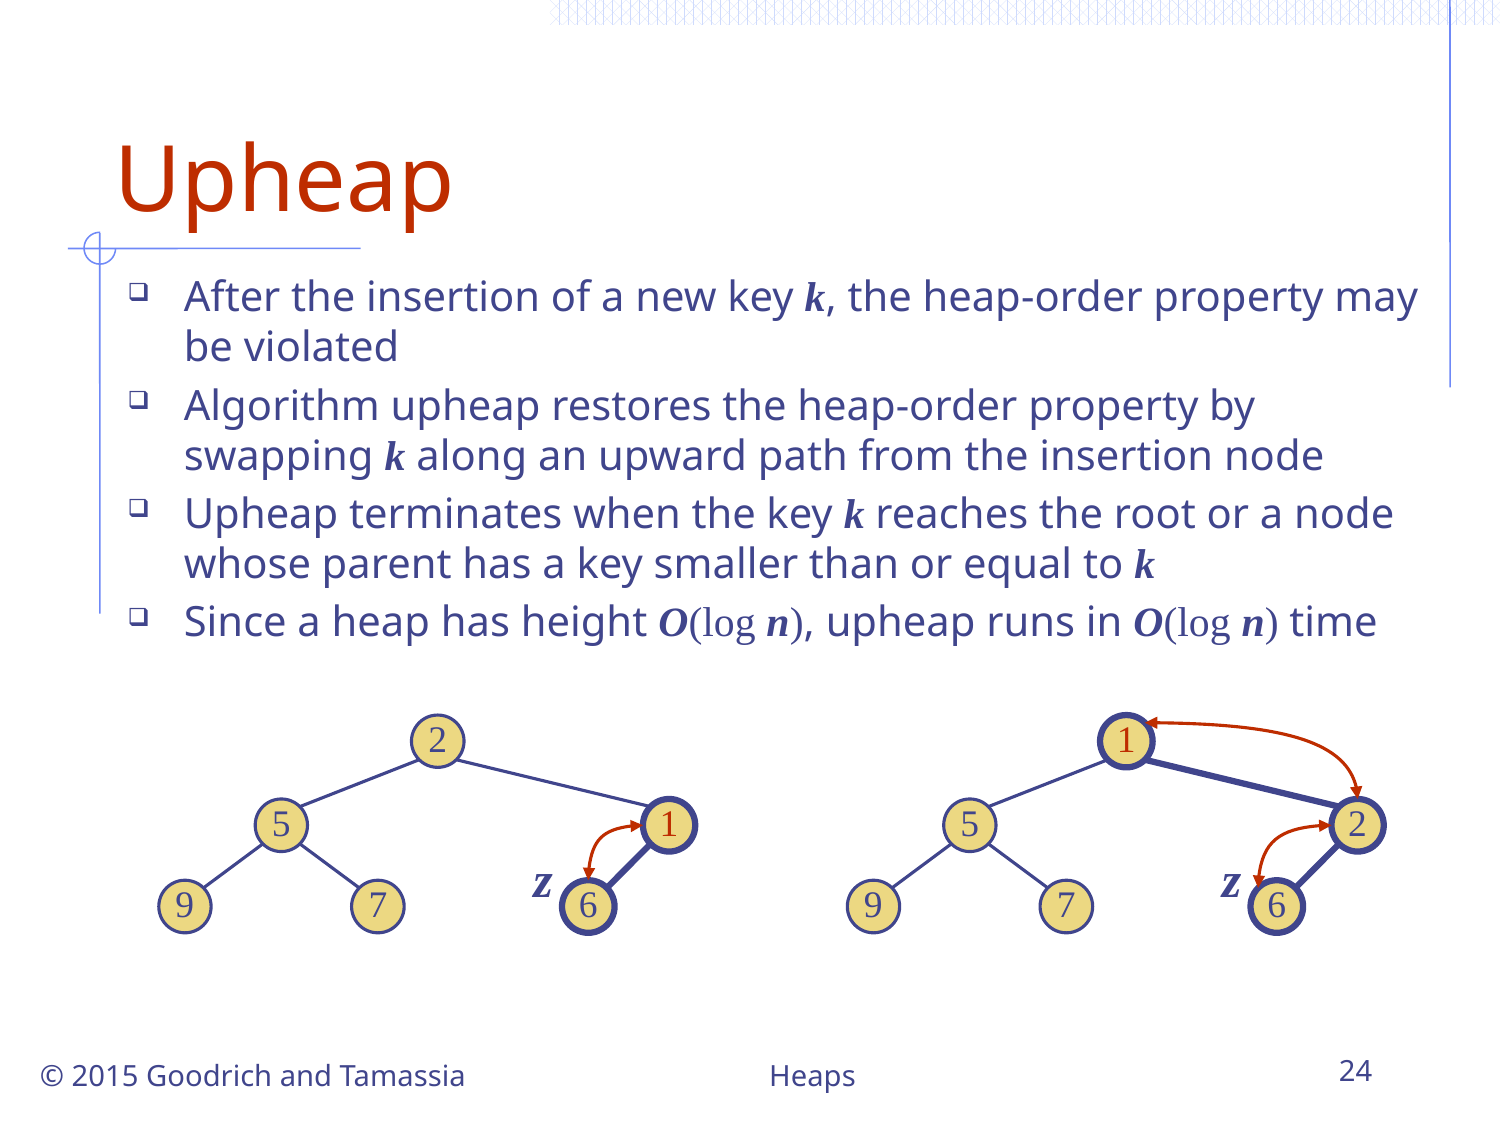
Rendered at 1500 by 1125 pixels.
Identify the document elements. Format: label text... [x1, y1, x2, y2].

text_box z [518, 840, 568, 915]
footer Heaps [613, 1024, 1051, 1101]
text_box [891, 845, 952, 887]
text_box z [1206, 840, 1257, 915]
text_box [1144, 762, 1207, 804]
text_box 9 [158, 880, 212, 933]
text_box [299, 760, 420, 806]
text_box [299, 845, 360, 887]
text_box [641, 846, 651, 886]
text_box 7 [1040, 880, 1093, 933]
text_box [588, 824, 641, 878]
text_box 2 [1331, 798, 1384, 852]
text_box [455, 761, 651, 804]
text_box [1258, 824, 1329, 886]
slide_number 24 [1074, 1024, 1388, 1101]
text_box 2 [411, 715, 465, 768]
text_box 9 [847, 880, 900, 933]
text_box 6 [1251, 893, 1304, 933]
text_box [203, 845, 263, 887]
title Upheap [99, 50, 1400, 238]
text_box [1333, 846, 1340, 886]
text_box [988, 845, 1049, 887]
text_box 5 [943, 798, 997, 852]
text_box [988, 762, 1108, 806]
text_box 5 [255, 798, 308, 852]
text_box 1 [643, 798, 696, 852]
text_box 6 [563, 880, 615, 933]
slide_number © 2015 Goodrich and Tamassia [24, 1024, 613, 1101]
text_box 7 [351, 880, 405, 933]
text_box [1294, 762, 1340, 804]
list After the insertion of a new key k, the heap-order property may be violated Algorithm upheap restores the heap-order property by swapping k along an upward path from the insertion node Upheap terminates when the key k reaches the root or a node whose parent has a key smaller than or equal to k Since a heap has height O(log n), upheap runs in O(log n) time [112, 262, 1438, 663]
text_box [1212, 650, 1290, 865]
text_box 1 [1100, 715, 1153, 768]
